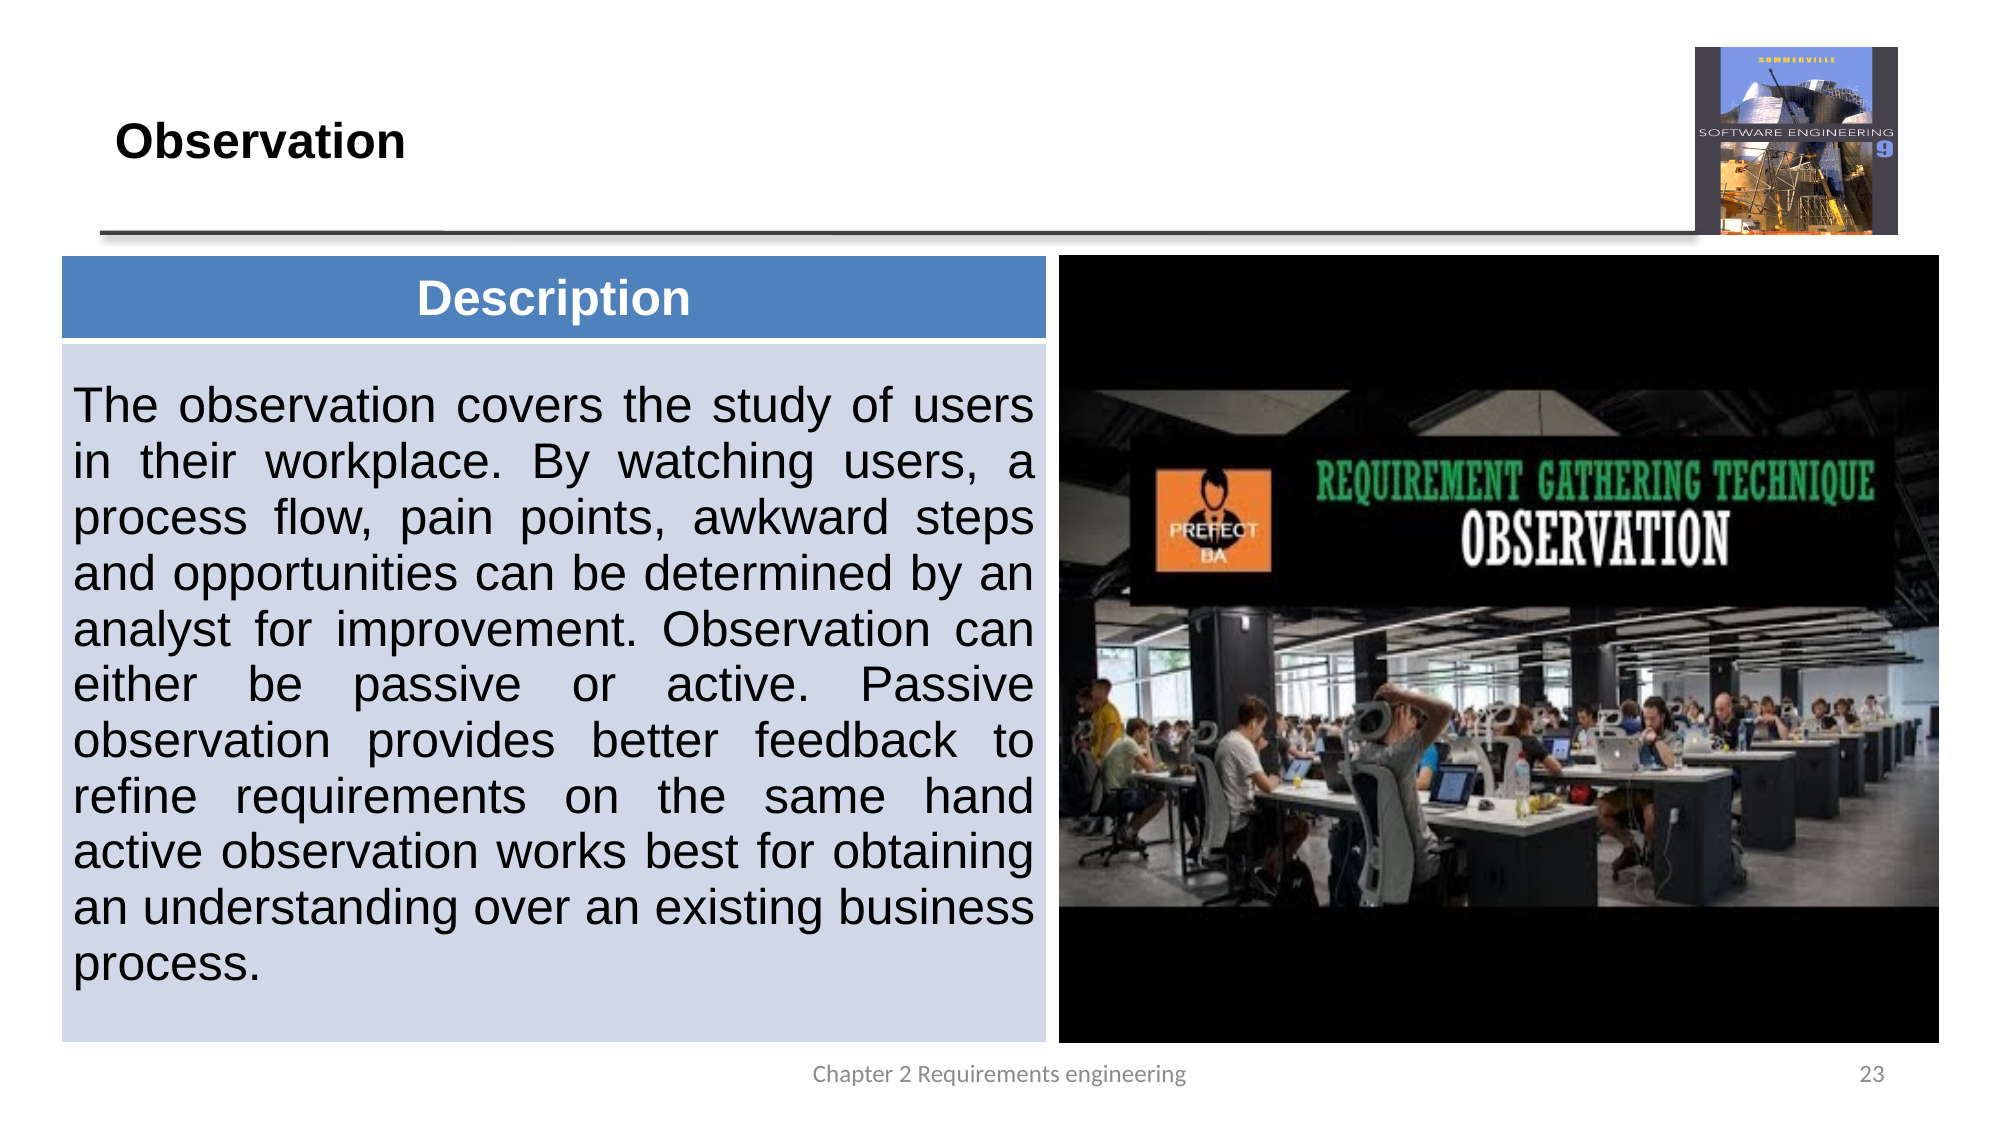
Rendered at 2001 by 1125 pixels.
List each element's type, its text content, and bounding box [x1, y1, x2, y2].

footer Chapter 2 Requirements engineering [683, 1042, 1317, 1103]
picture [1696, 47, 1898, 235]
slide_number 23 [1433, 1052, 1900, 1103]
title Observation [99, 44, 1696, 233]
table_header Description [62, 256, 1046, 338]
table_cell The observation covers the study of users in their workplace. By watching users, a process flow, pain points, awkward steps and opportunities can be determined by an analyst for improvement. Observation can either be passive or active. Passive observation provides better feedback to refine requirements on the same hand active observation works best for obtaining an understanding over an existing business process. [62, 344, 1046, 1042]
picture [1058, 254, 1940, 1043]
